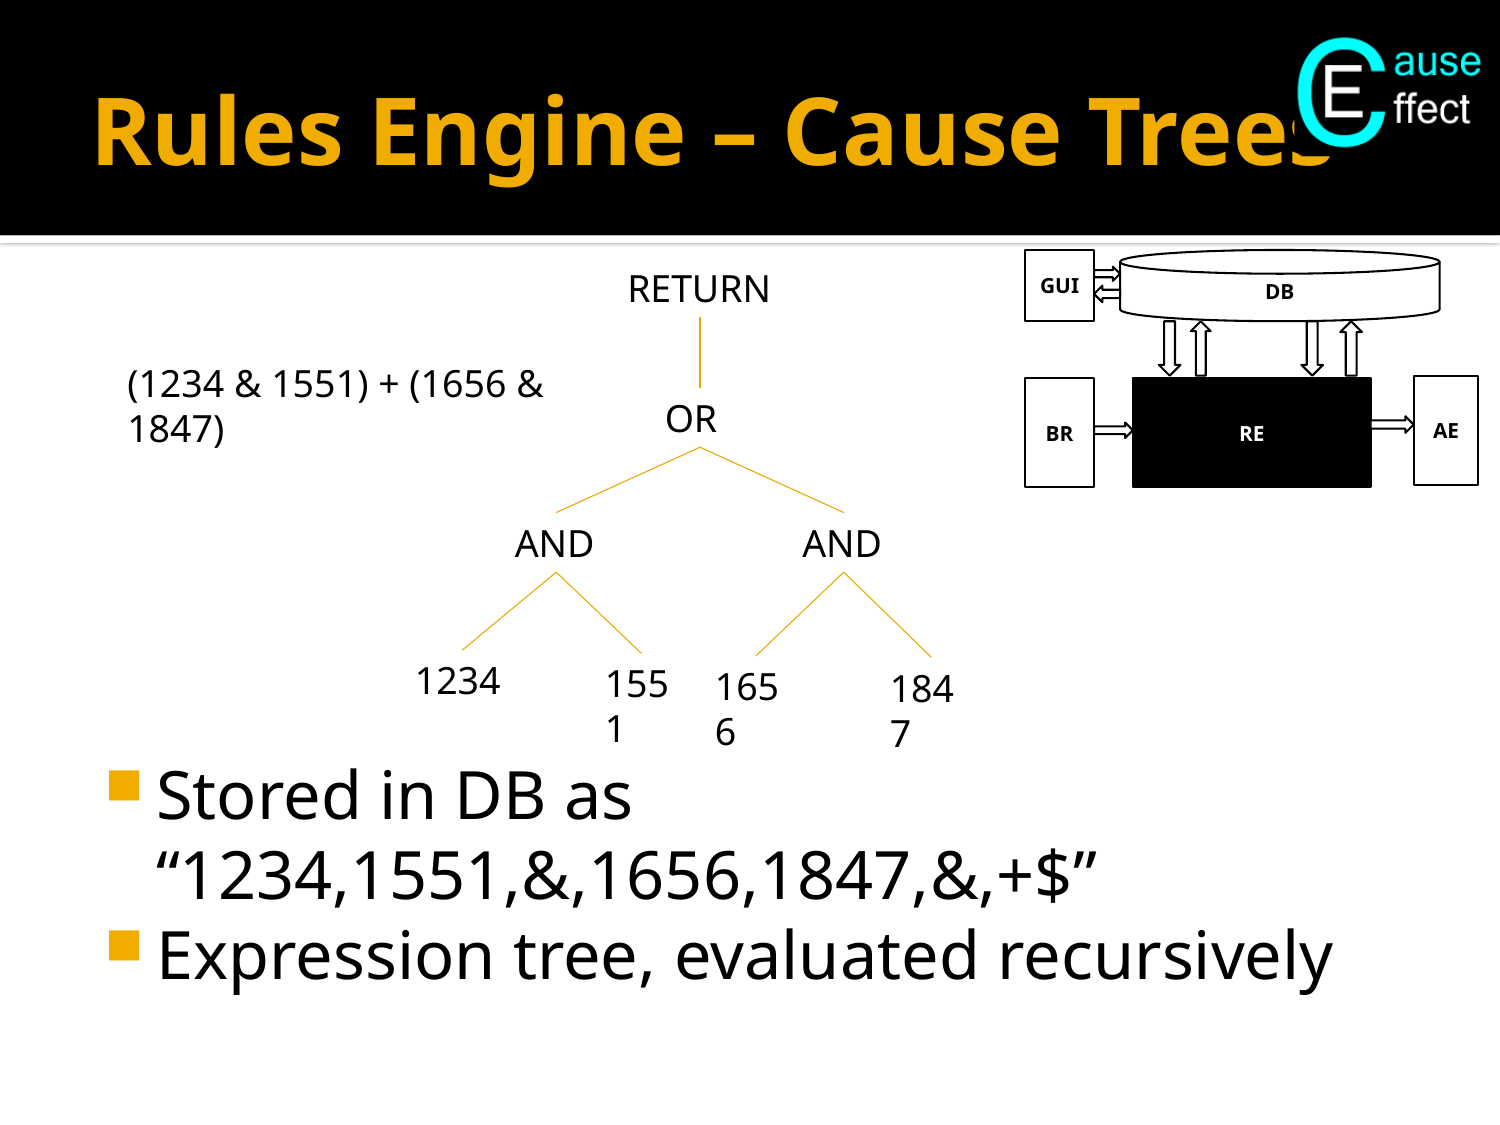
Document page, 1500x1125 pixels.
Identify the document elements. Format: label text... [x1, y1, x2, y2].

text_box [1024, 249, 1479, 488]
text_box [556, 573, 642, 654]
text_box RETURN [612, 257, 788, 318]
text_box AND [500, 512, 613, 571]
text_box 1847 [875, 657, 988, 762]
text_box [556, 448, 698, 513]
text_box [756, 572, 843, 656]
text_box 1234 [399, 649, 525, 710]
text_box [462, 572, 556, 650]
text_box AND [787, 512, 900, 571]
text_box OR [650, 387, 750, 446]
list Stored in DB as “1234,1551,&,1656,1847,&,+$” Expression tree, evaluated recursively [75, 737, 1425, 1047]
text_box 1551 [589, 653, 693, 758]
picture [1287, 24, 1500, 163]
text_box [699, 448, 844, 513]
text_box 1656 [699, 655, 813, 761]
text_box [843, 572, 932, 658]
title Rules Engine – Cause Trees [75, 25, 1425, 231]
text_box (1234 & 1551) + (1656 & 1847) [112, 352, 607, 458]
